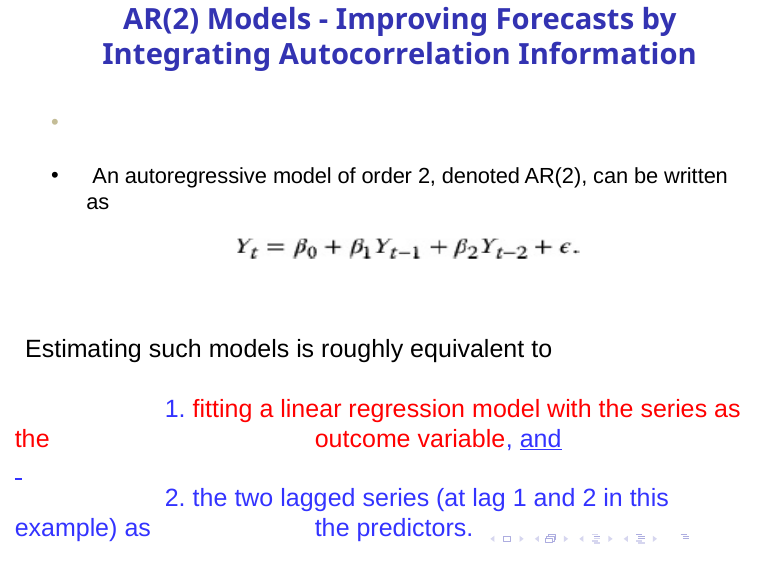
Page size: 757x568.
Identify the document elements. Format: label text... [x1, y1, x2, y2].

text_box An autoregressive model of order 2, denoted AR(2), can be written as [51, 109, 741, 207]
text_box Estimating such models is roughly equivalent to 1. fitting a linear regression model with the series as the outcome variable, and 2. the two lagged series (at lag 1 and 2 in this example) as the predictors. [0, 324, 757, 536]
picture [206, 227, 591, 266]
text_box AR(2) Models - Improving Forecasts by Integrating Autocorrelation Information [43, 0, 757, 106]
